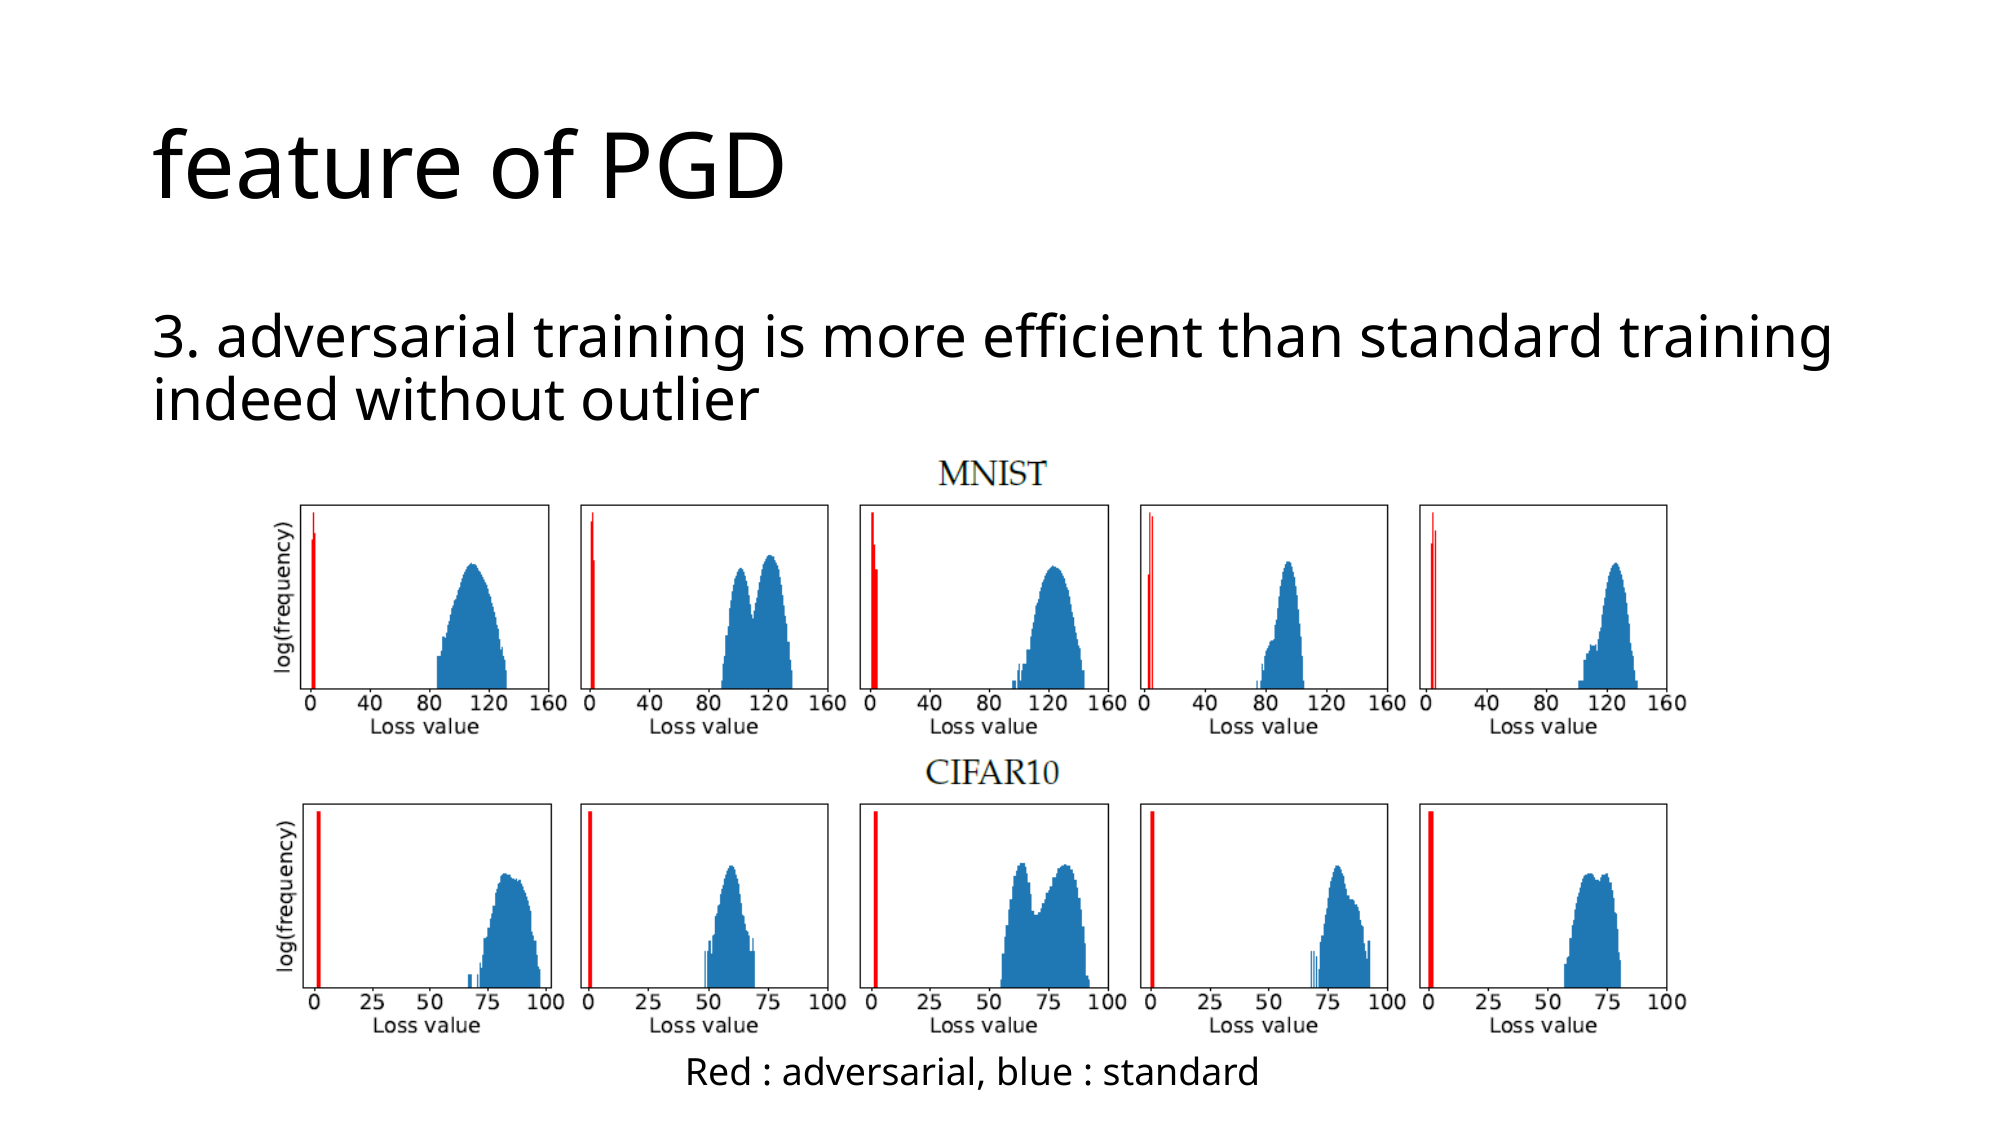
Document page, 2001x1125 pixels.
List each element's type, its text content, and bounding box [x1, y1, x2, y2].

picture [260, 440, 1687, 1043]
text_box Red : adversarial, blue : standard [670, 1043, 1276, 1101]
title feature of PGD [137, 59, 1863, 278]
list 3. adversarial training is more efficient than standard training indeed without outlier [137, 299, 1863, 468]
